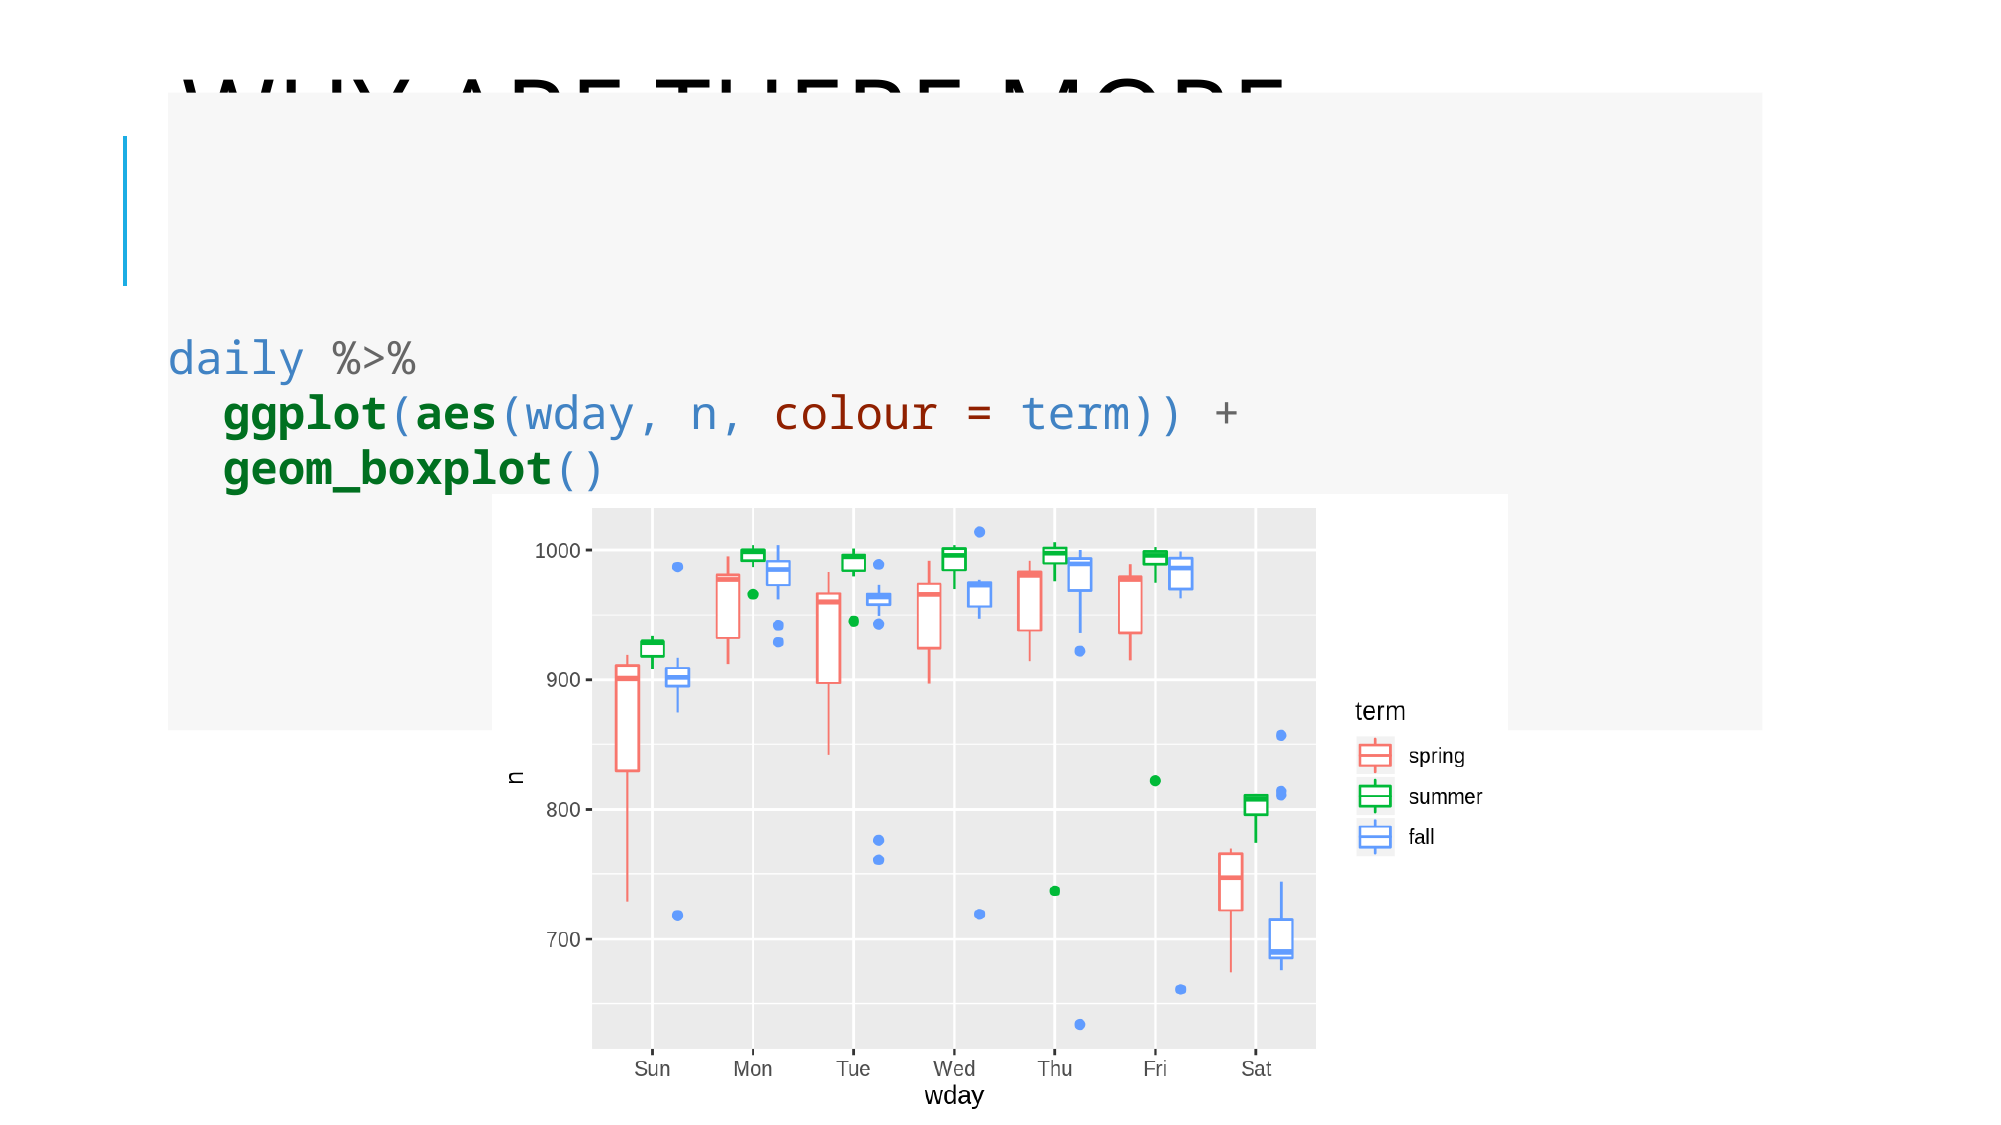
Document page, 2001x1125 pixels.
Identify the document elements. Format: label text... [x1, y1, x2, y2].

picture [491, 494, 1508, 1122]
list daily %>% ggplot(aes(wday, n, colour = term)) + geom_boxplot() [168, 92, 1763, 731]
